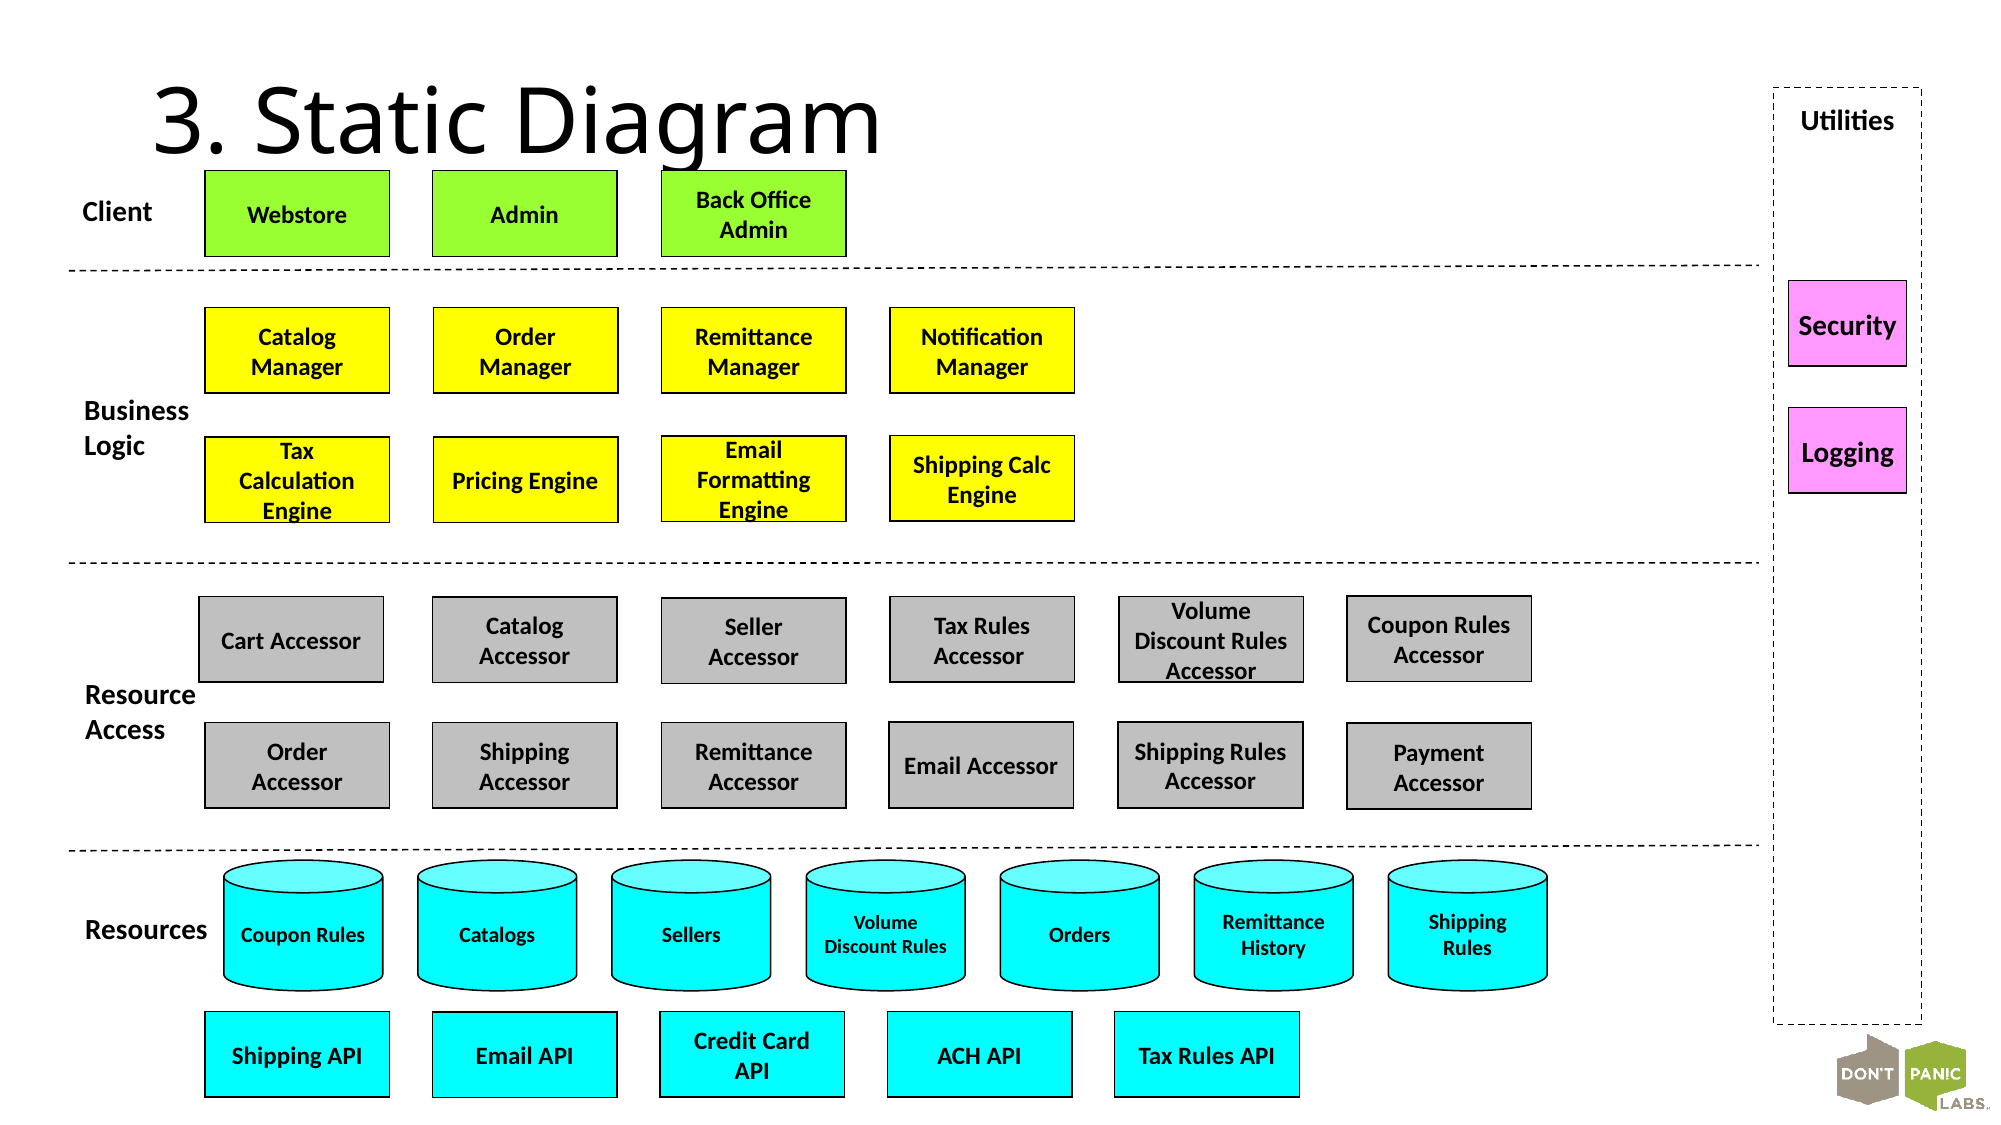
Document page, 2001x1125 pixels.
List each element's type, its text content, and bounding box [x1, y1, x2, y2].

text_box Remittance Manager [661, 307, 847, 394]
text_box Utilities [1773, 87, 1922, 1025]
text_box Shipping Rules Accessor [1118, 722, 1303, 808]
text_box Back Office Admin [661, 170, 847, 257]
text_box Shipping Rules [1388, 860, 1548, 991]
text_box Order Manager [433, 307, 618, 394]
text_box Coupon Rules [223, 860, 383, 991]
text_box Resources [70, 902, 223, 953]
text_box Cart Accessor [199, 596, 384, 683]
text_box Client [67, 185, 169, 235]
text_box Email Accessor [889, 722, 1074, 808]
text_box Tax Rules Accessor [889, 596, 1075, 683]
text_box Webstore [204, 170, 390, 257]
text_box Sellers [611, 860, 771, 991]
text_box Credit Card API [659, 1011, 845, 1098]
text_box Remittance Accessor [661, 722, 847, 809]
text_box Order Accessor [204, 722, 390, 809]
text_box Catalog Manager [204, 307, 390, 394]
text_box Pricing Engine [433, 436, 618, 523]
text_box Catalogs [417, 860, 577, 991]
text_box Tax Calculation Engine [204, 436, 390, 523]
text_box Shipping Calc Engine [889, 435, 1075, 521]
text_box Shipping API [204, 1011, 390, 1098]
text_box Payment Accessor [1346, 723, 1532, 809]
text_box Admin [432, 170, 618, 257]
text_box Orders [1000, 860, 1160, 991]
text_box Email Formatting Engine [661, 436, 847, 522]
picture [1837, 1034, 1990, 1111]
text_box Resource Access [70, 668, 212, 753]
text_box ACH API [887, 1011, 1072, 1098]
text_box Volume Discount Rules Accessor [1118, 596, 1304, 683]
text_box Remittance History [1194, 860, 1354, 991]
text_box Coupon Rules Accessor [1346, 595, 1532, 682]
text_box Seller Accessor [661, 597, 847, 684]
text_box Catalog Accessor [432, 596, 617, 683]
text_box Email API [432, 1011, 617, 1098]
text_box Notification Manager [889, 307, 1075, 394]
title 3. Static Diagram [137, 59, 1863, 187]
text_box Shipping Accessor [432, 722, 617, 809]
text_box Tax Rules API [1114, 1011, 1300, 1098]
text_box Logging [1788, 407, 1907, 494]
text_box Security [1788, 280, 1907, 367]
text_box Volume Discount Rules [806, 860, 966, 991]
text_box Business Logic [69, 384, 205, 469]
